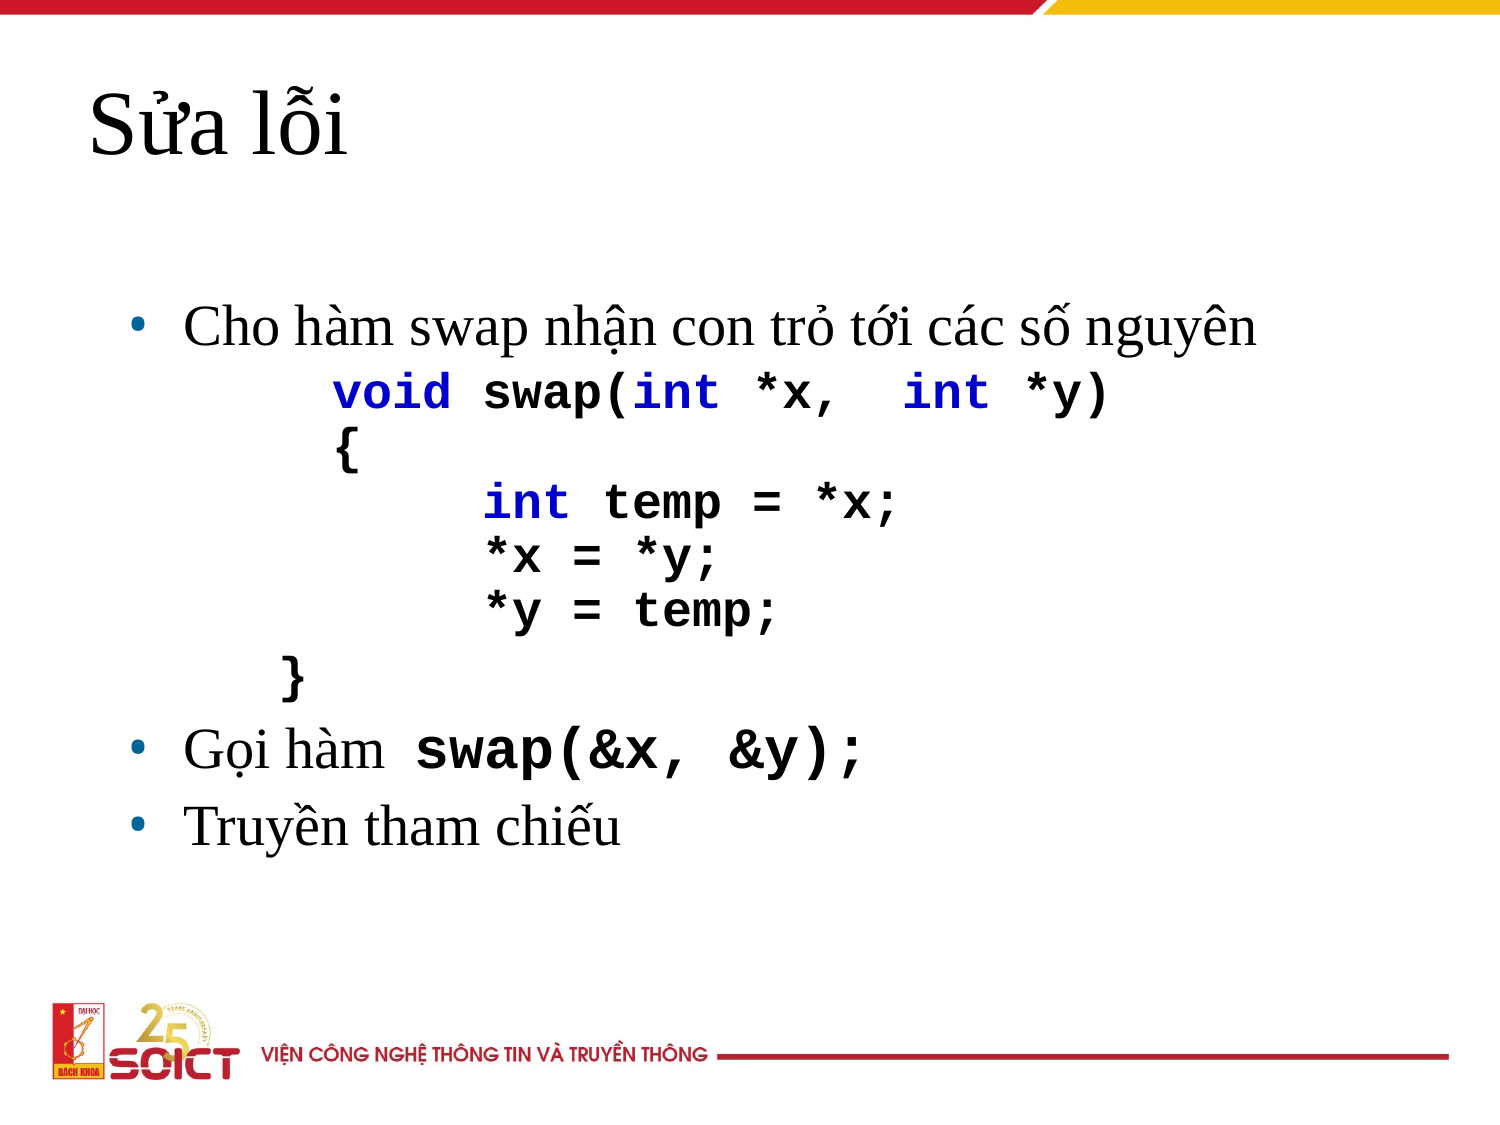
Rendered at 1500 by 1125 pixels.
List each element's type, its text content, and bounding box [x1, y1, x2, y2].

title Sửa lỗi [72, 16, 1425, 233]
list Cho hàm swap nhận con trỏ tới các số nguyên void swap(int *x, int *y) { int temp = *x; *x = *y; *y = temp; } Gọi hàm swap(&x, &y); Truyền tham chiếu [112, 287, 1388, 1050]
text_box [137, 274, 1438, 938]
picture [0, 0, 1500, 1125]
